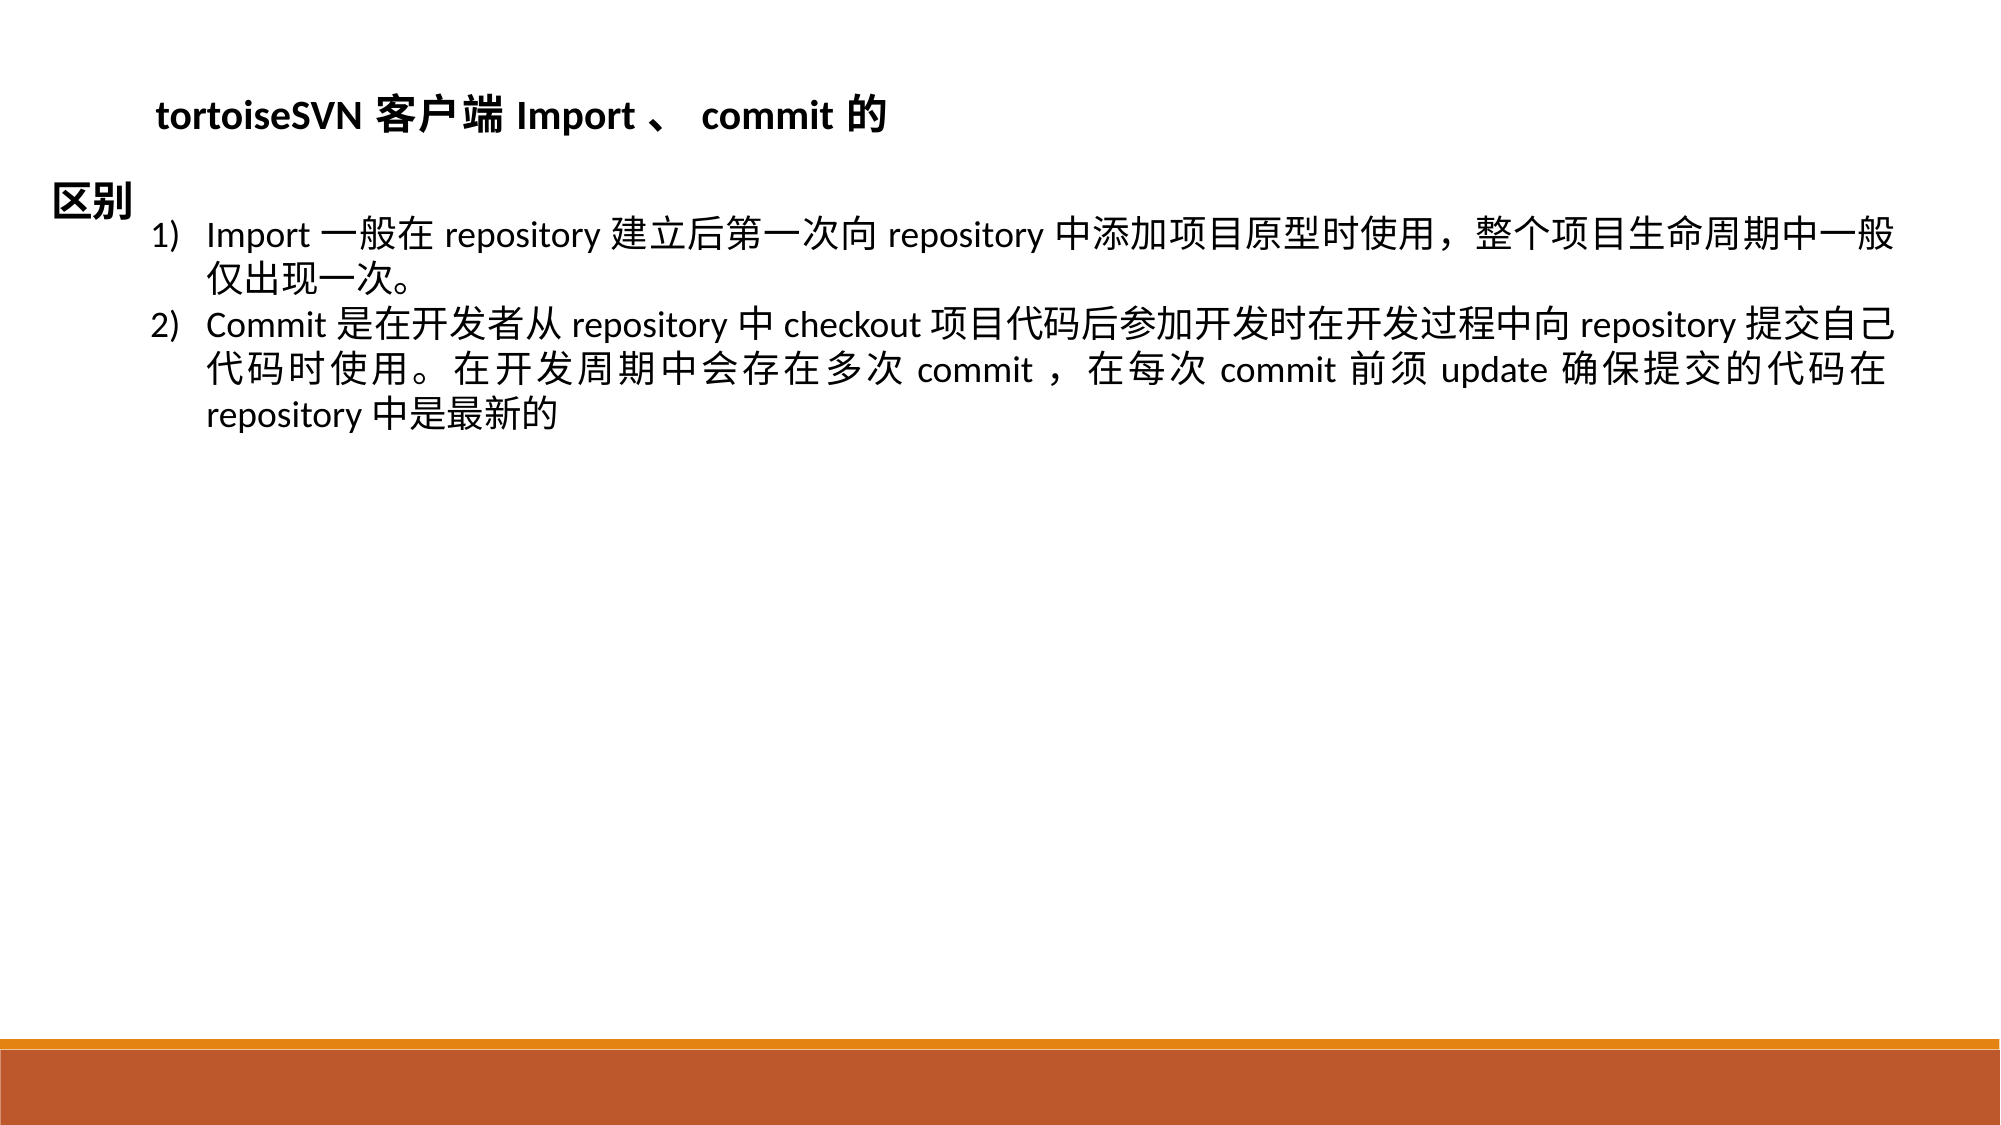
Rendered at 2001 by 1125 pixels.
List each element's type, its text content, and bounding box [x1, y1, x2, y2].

text_box Import一般在repository建立后第一次向repository中添加项目原型时使用，整个项目生命周期中一般仅出现一次。 Commit是在开发者从repository中checkout项目代码后参加开发时在开发过程中向repository提交自己代码时使用。在开发周期中会存在多次commit，在每次commit前须update确保提交的代码在repository中是最新的 [135, 202, 1911, 443]
text_box tortoiseSVN客户端Import、commit的区别 [0, 44, 903, 146]
